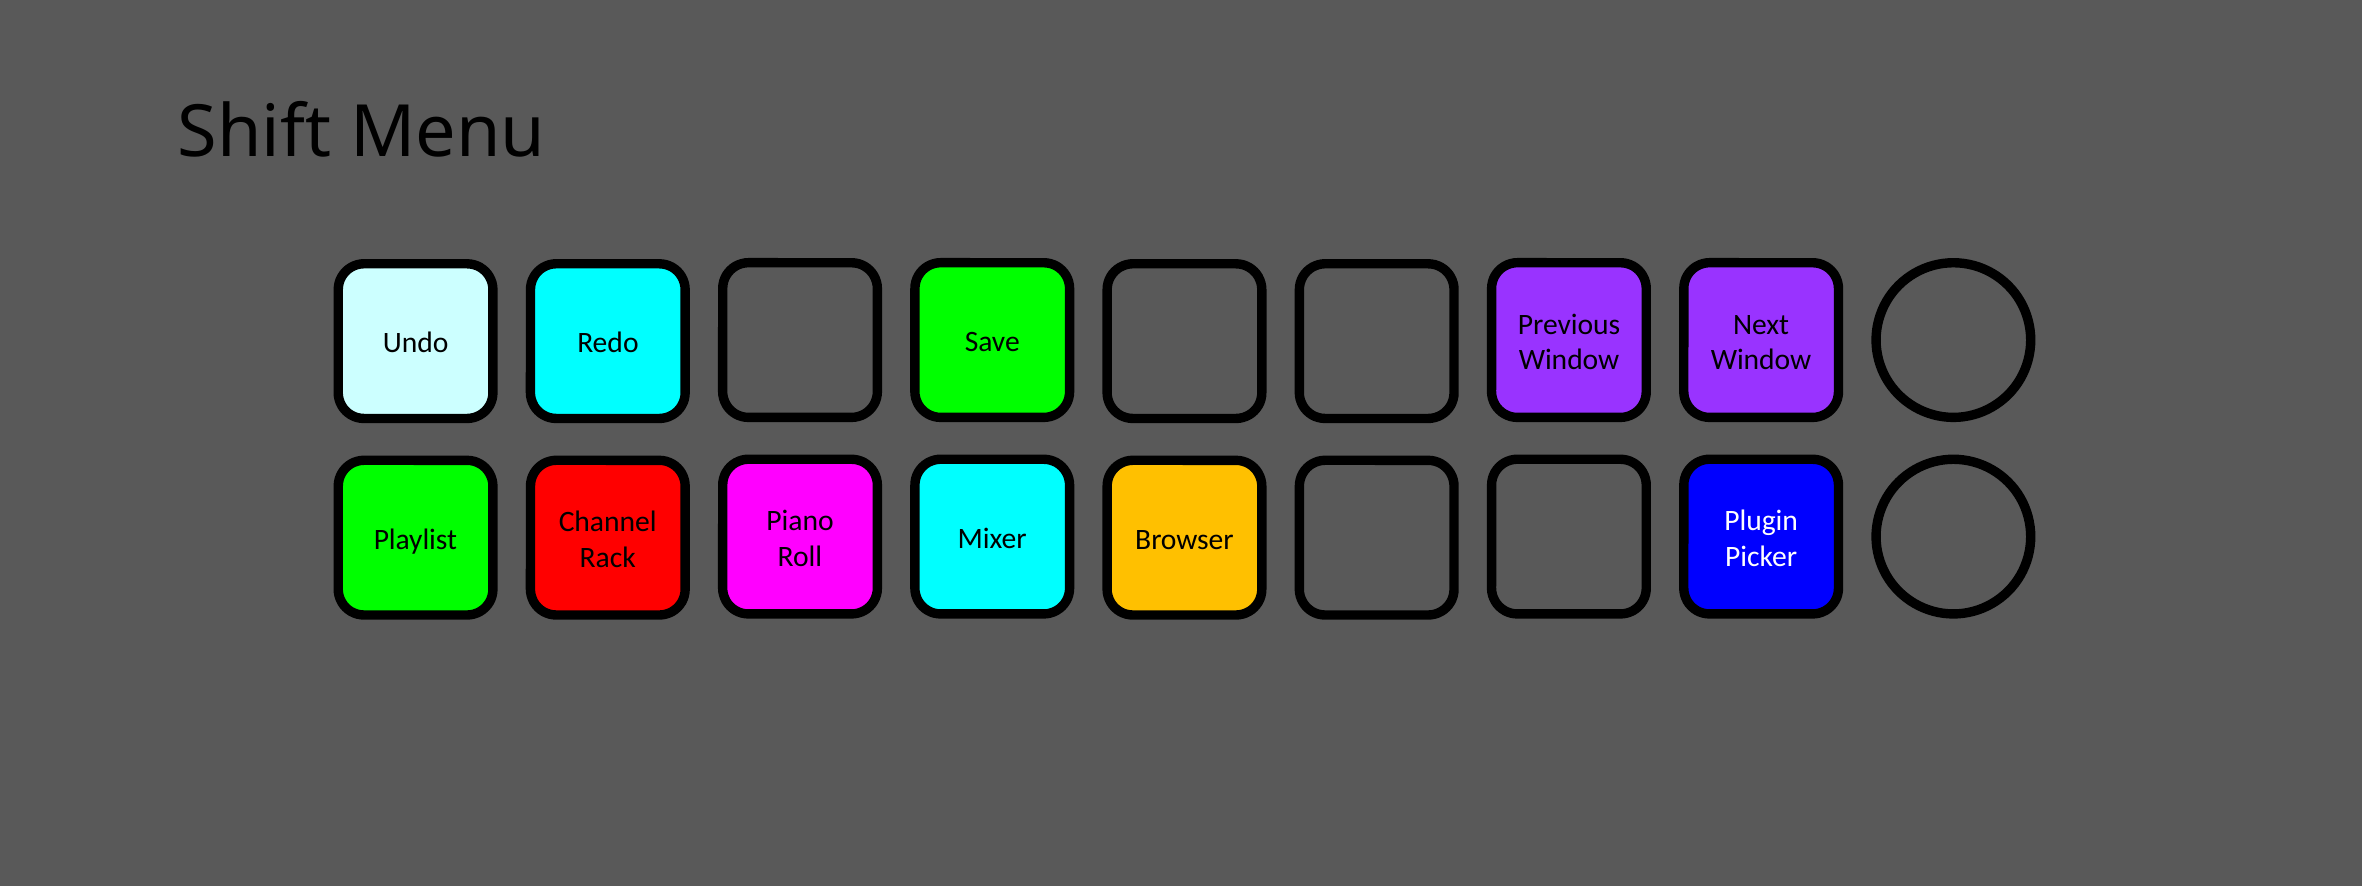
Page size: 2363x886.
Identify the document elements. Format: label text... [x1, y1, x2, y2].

text_box Previous Window [1490, 261, 1648, 419]
text_box Piano Roll [721, 458, 879, 615]
text_box Browser [1106, 459, 1263, 617]
title Shift Menu [162, 47, 2200, 219]
text_box [1875, 261, 2032, 419]
text_box [1490, 458, 1648, 615]
text_box Redo [529, 262, 687, 420]
text_box Playlist [337, 459, 494, 617]
text_box Save [913, 261, 1071, 419]
text_box Channel Rack [529, 459, 687, 617]
text_box Undo [337, 262, 494, 420]
text_box Next Window [1682, 261, 1840, 419]
text_box [1875, 458, 2032, 615]
text_box [1298, 262, 1456, 420]
text_box [1106, 262, 1263, 420]
text_box [1298, 459, 1456, 617]
text_box Mixer [913, 458, 1071, 615]
text_box Plugin Picker [1682, 458, 1840, 615]
text_box [721, 261, 879, 419]
